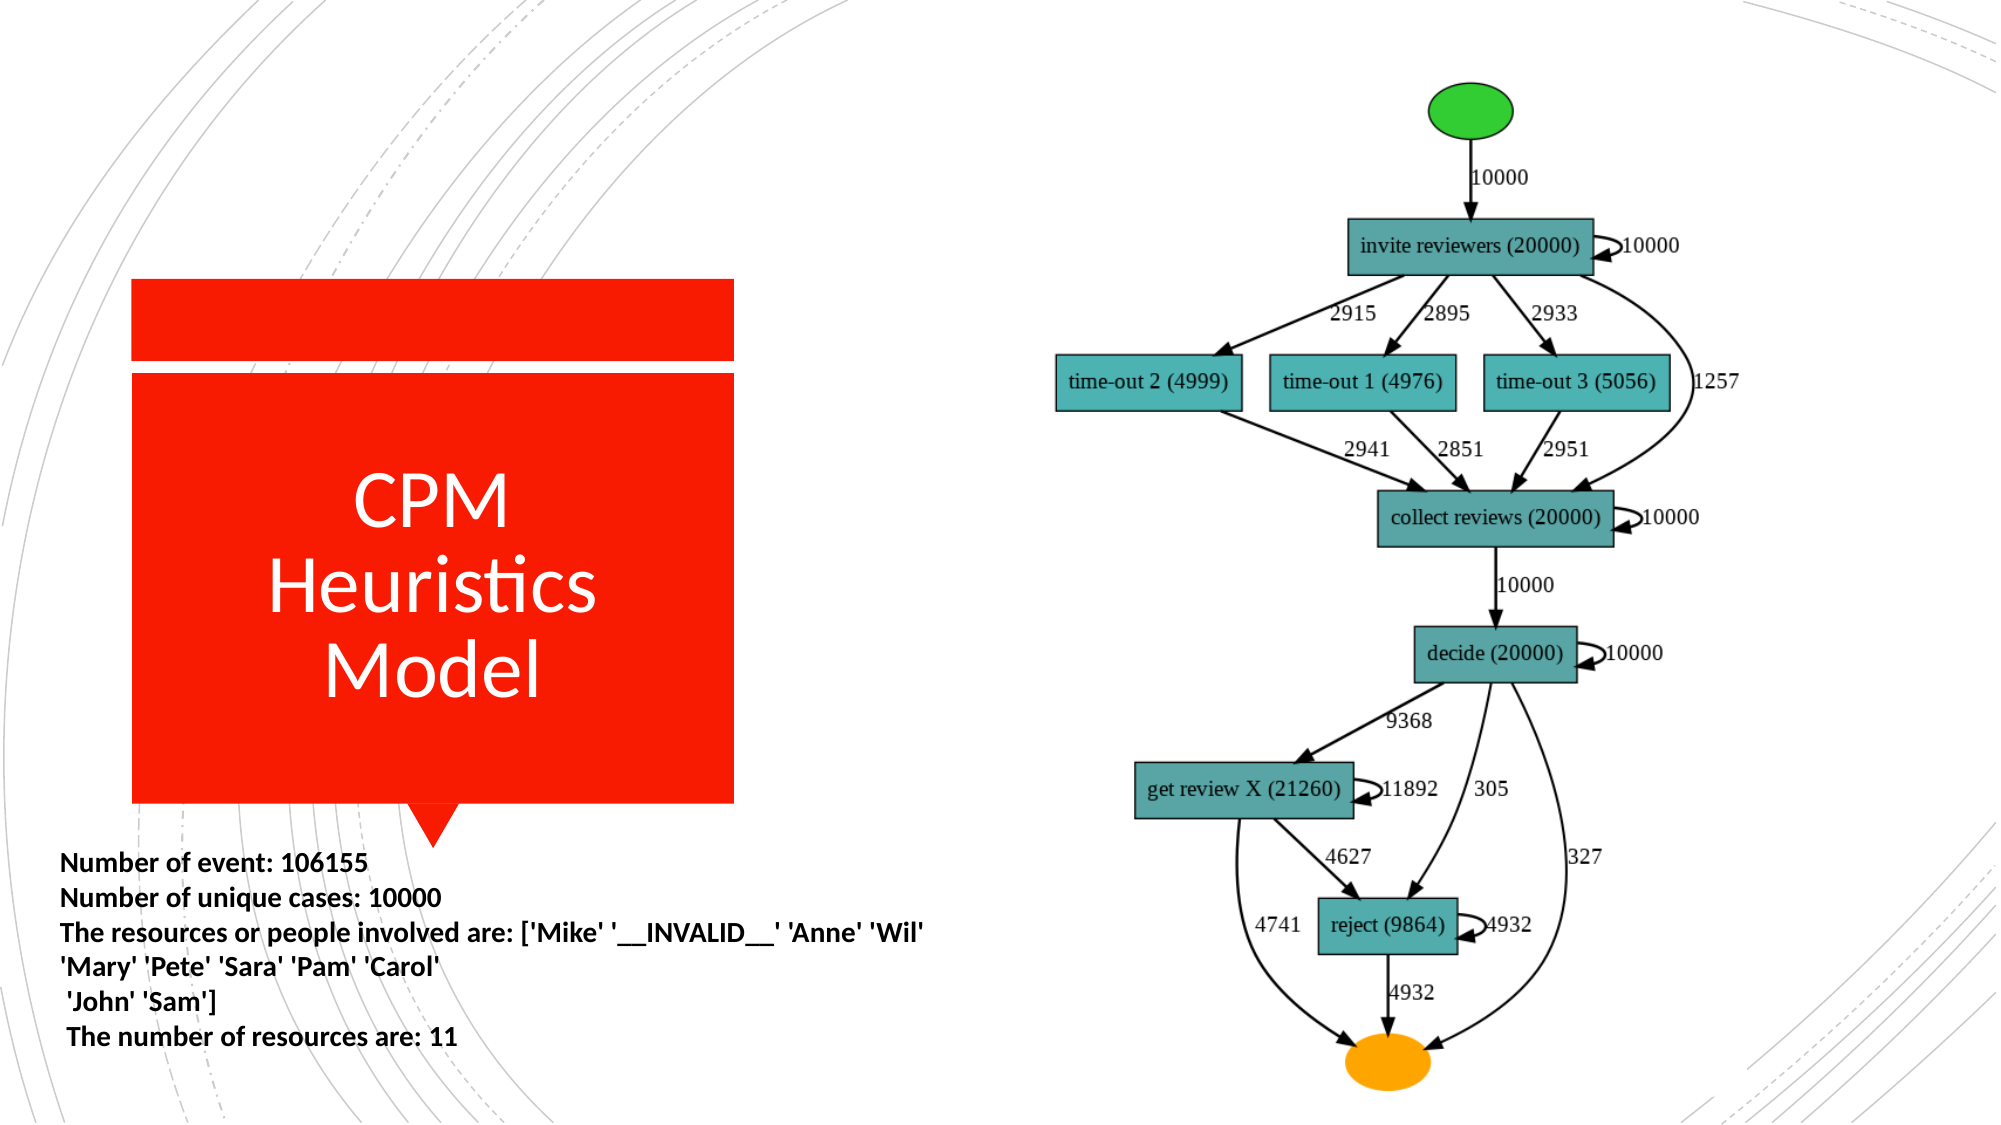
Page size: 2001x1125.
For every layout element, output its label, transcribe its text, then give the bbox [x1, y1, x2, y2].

title CPM Heuristics Model [145, 385, 720, 789]
picture [1050, 77, 1748, 1097]
text_box Number of event: 106155 Number of unique cases: 10000 The resources or people involved are: ['Mike' '__INVALID__' 'Anne' 'Wil' 'Mary' 'Pete' 'Sara' 'Pam' 'Carol' 'John' 'Sam'] The number of resources are: 11 [44, 827, 989, 1068]
